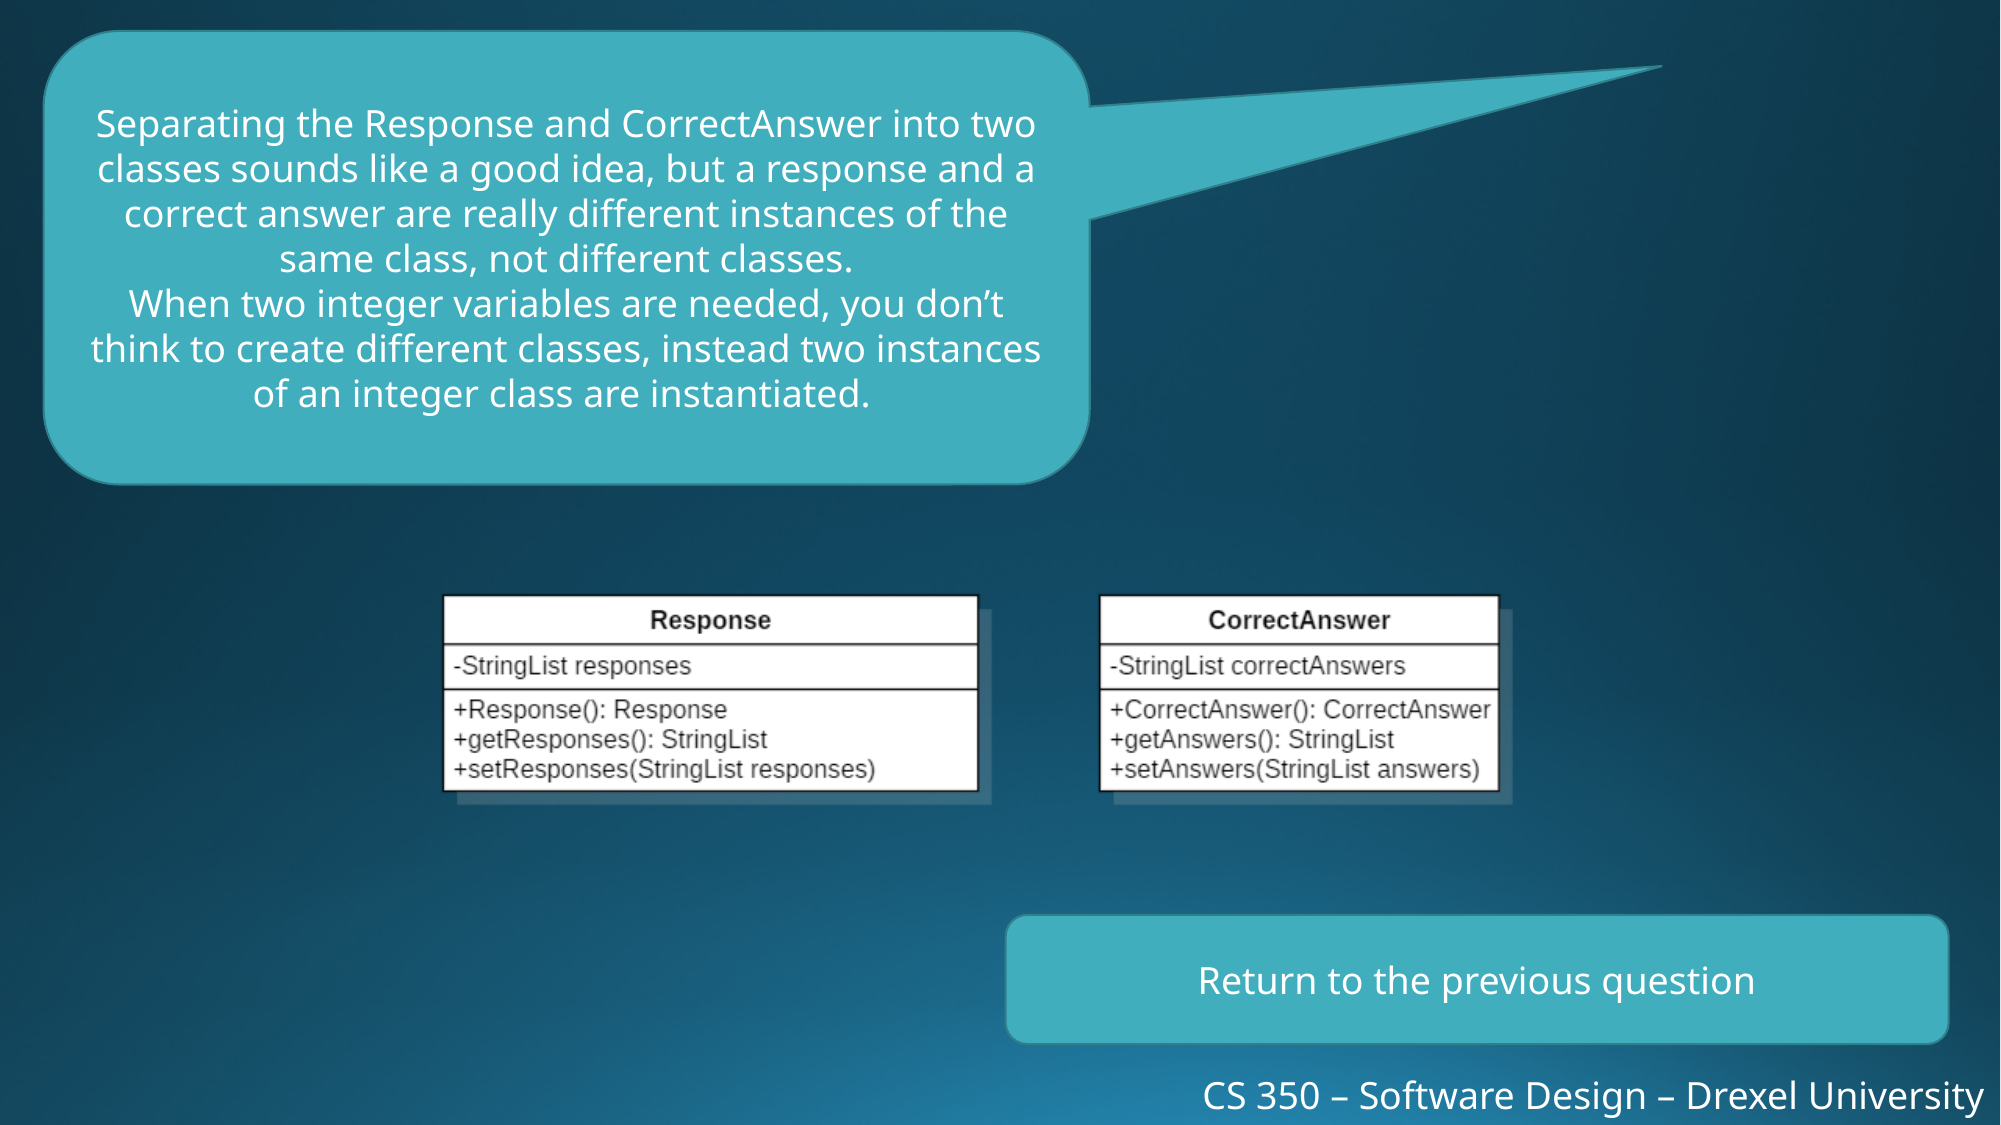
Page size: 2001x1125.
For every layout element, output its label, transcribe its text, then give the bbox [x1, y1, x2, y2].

text_box Return to the previous question [1004, 913, 1950, 1046]
text_box Separating the Response and CorrectAnswer into two classes sounds like a good idea, but a response and a correct answer are really different instances of the same class, not different classes. When two integer variables are needed, you don’t think to create different classes, instead two instances of an integer class are instantiated. [42, 29, 1663, 486]
text_box CS 350 – Software Design – Drexel University [0, 1064, 2000, 1125]
picture [0, 0, 2001, 1125]
